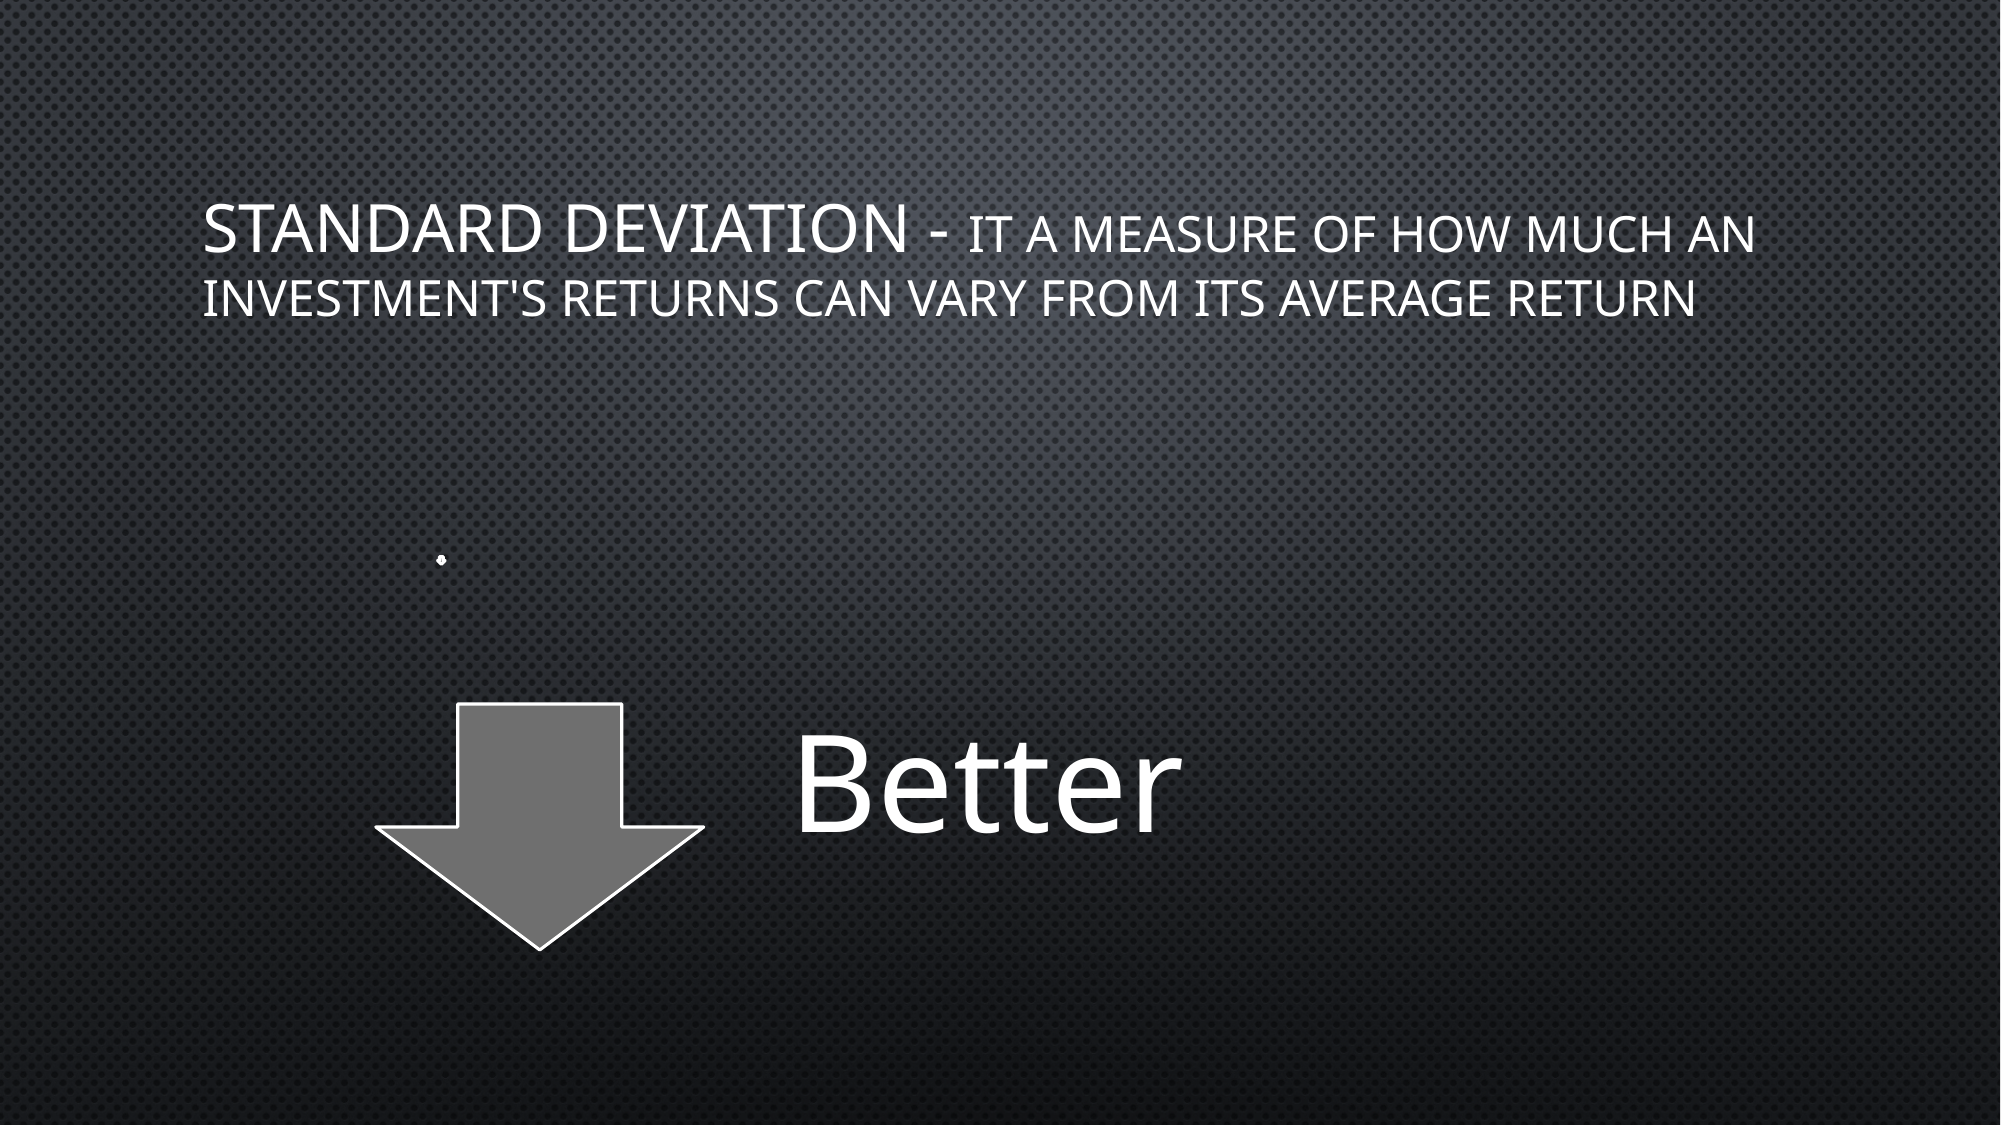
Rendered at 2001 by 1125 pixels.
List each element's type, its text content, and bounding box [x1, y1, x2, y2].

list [186, 437, 1813, 951]
title Standard Deviation - It a measure of how much an investment's returns can vary from its average return [187, 99, 1813, 413]
